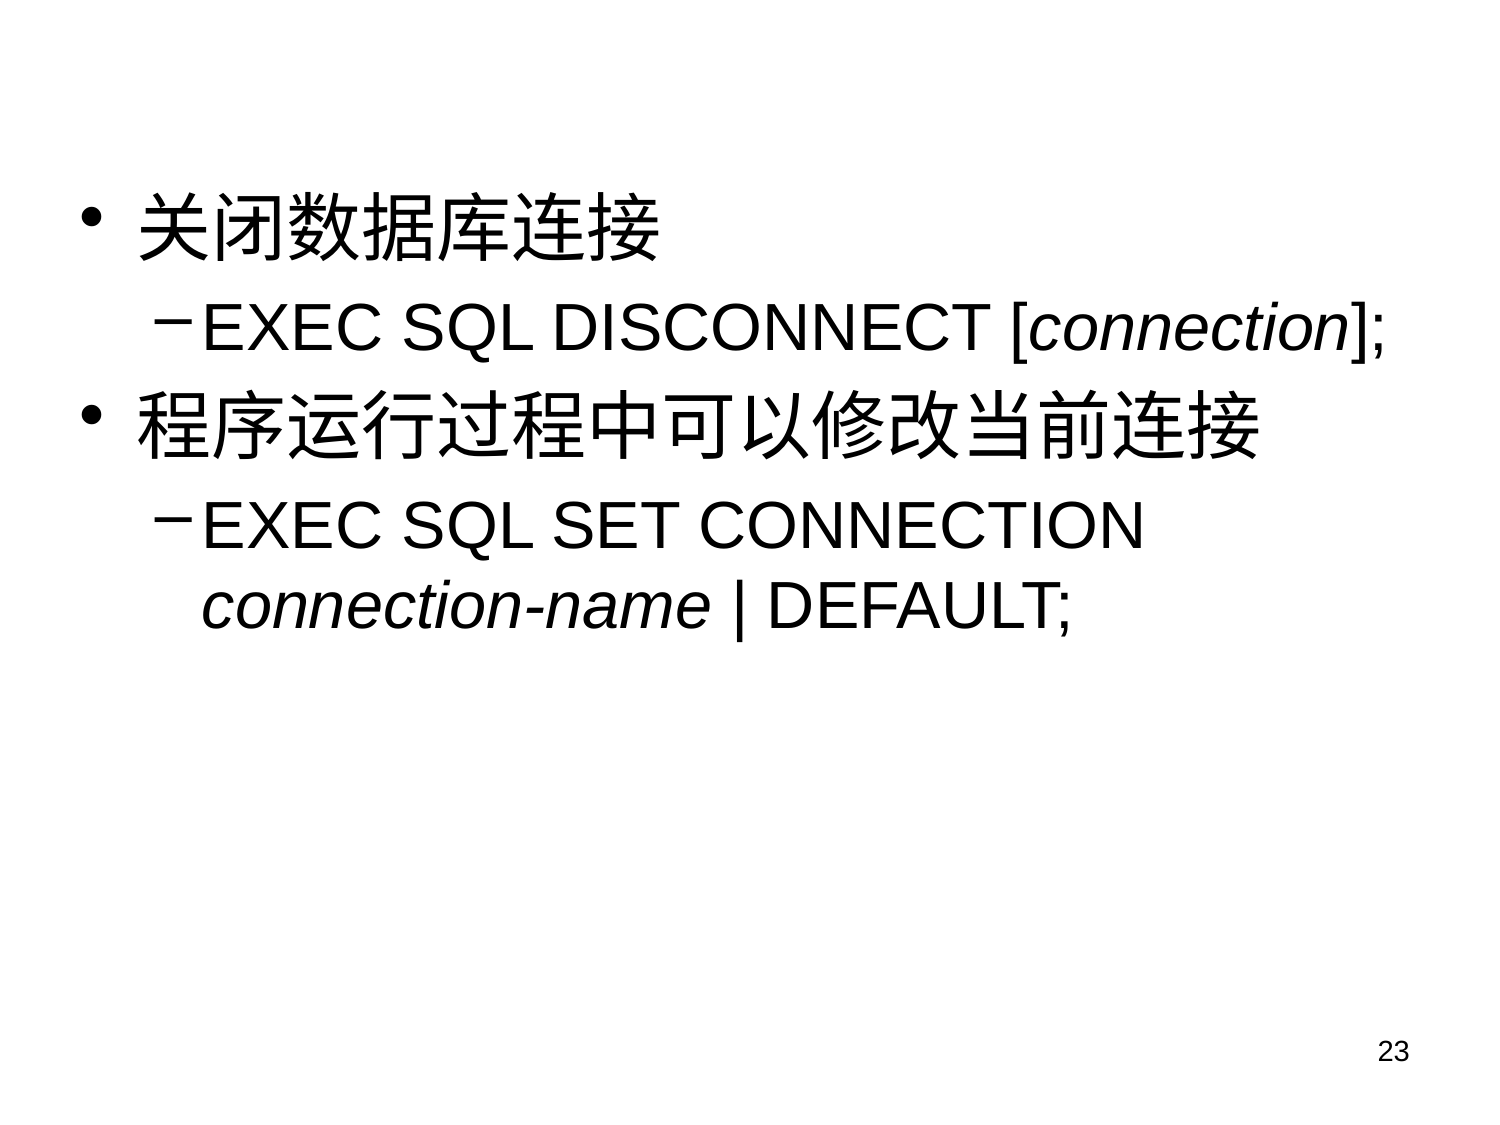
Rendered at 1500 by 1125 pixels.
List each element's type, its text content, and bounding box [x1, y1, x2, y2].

slide_number 23 [1074, 1024, 1426, 1103]
list 关闭数据库连接 EXEC SQL DISCONNECT [connection]; 程序运行过程中可以修改当前连接 EXEC SQL SET CONNECTION connection-name | DEFAULT; [64, 172, 1415, 916]
